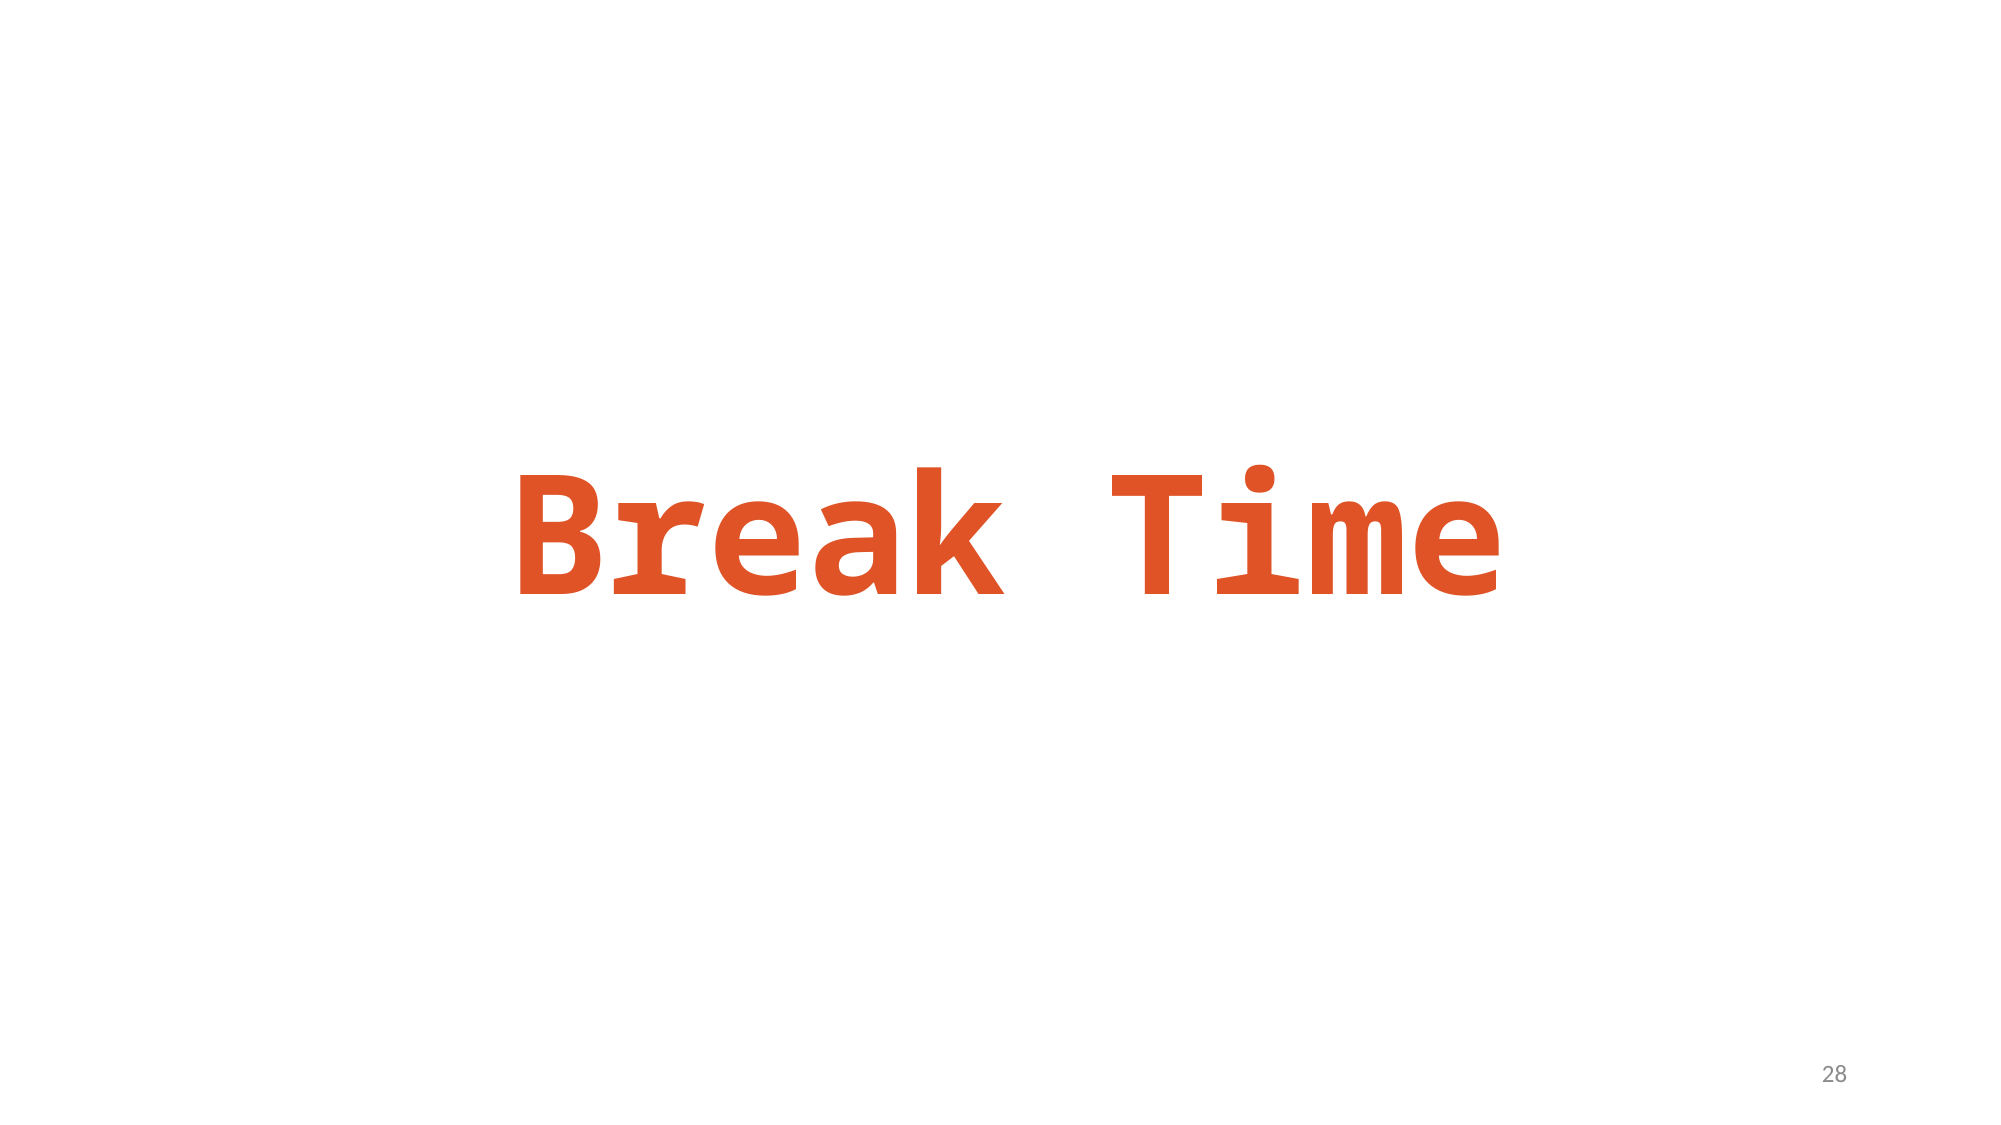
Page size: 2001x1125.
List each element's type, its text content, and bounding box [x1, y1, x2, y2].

text_box Break Time [108, 420, 1908, 635]
slide_number 28 [1412, 1042, 1863, 1103]
